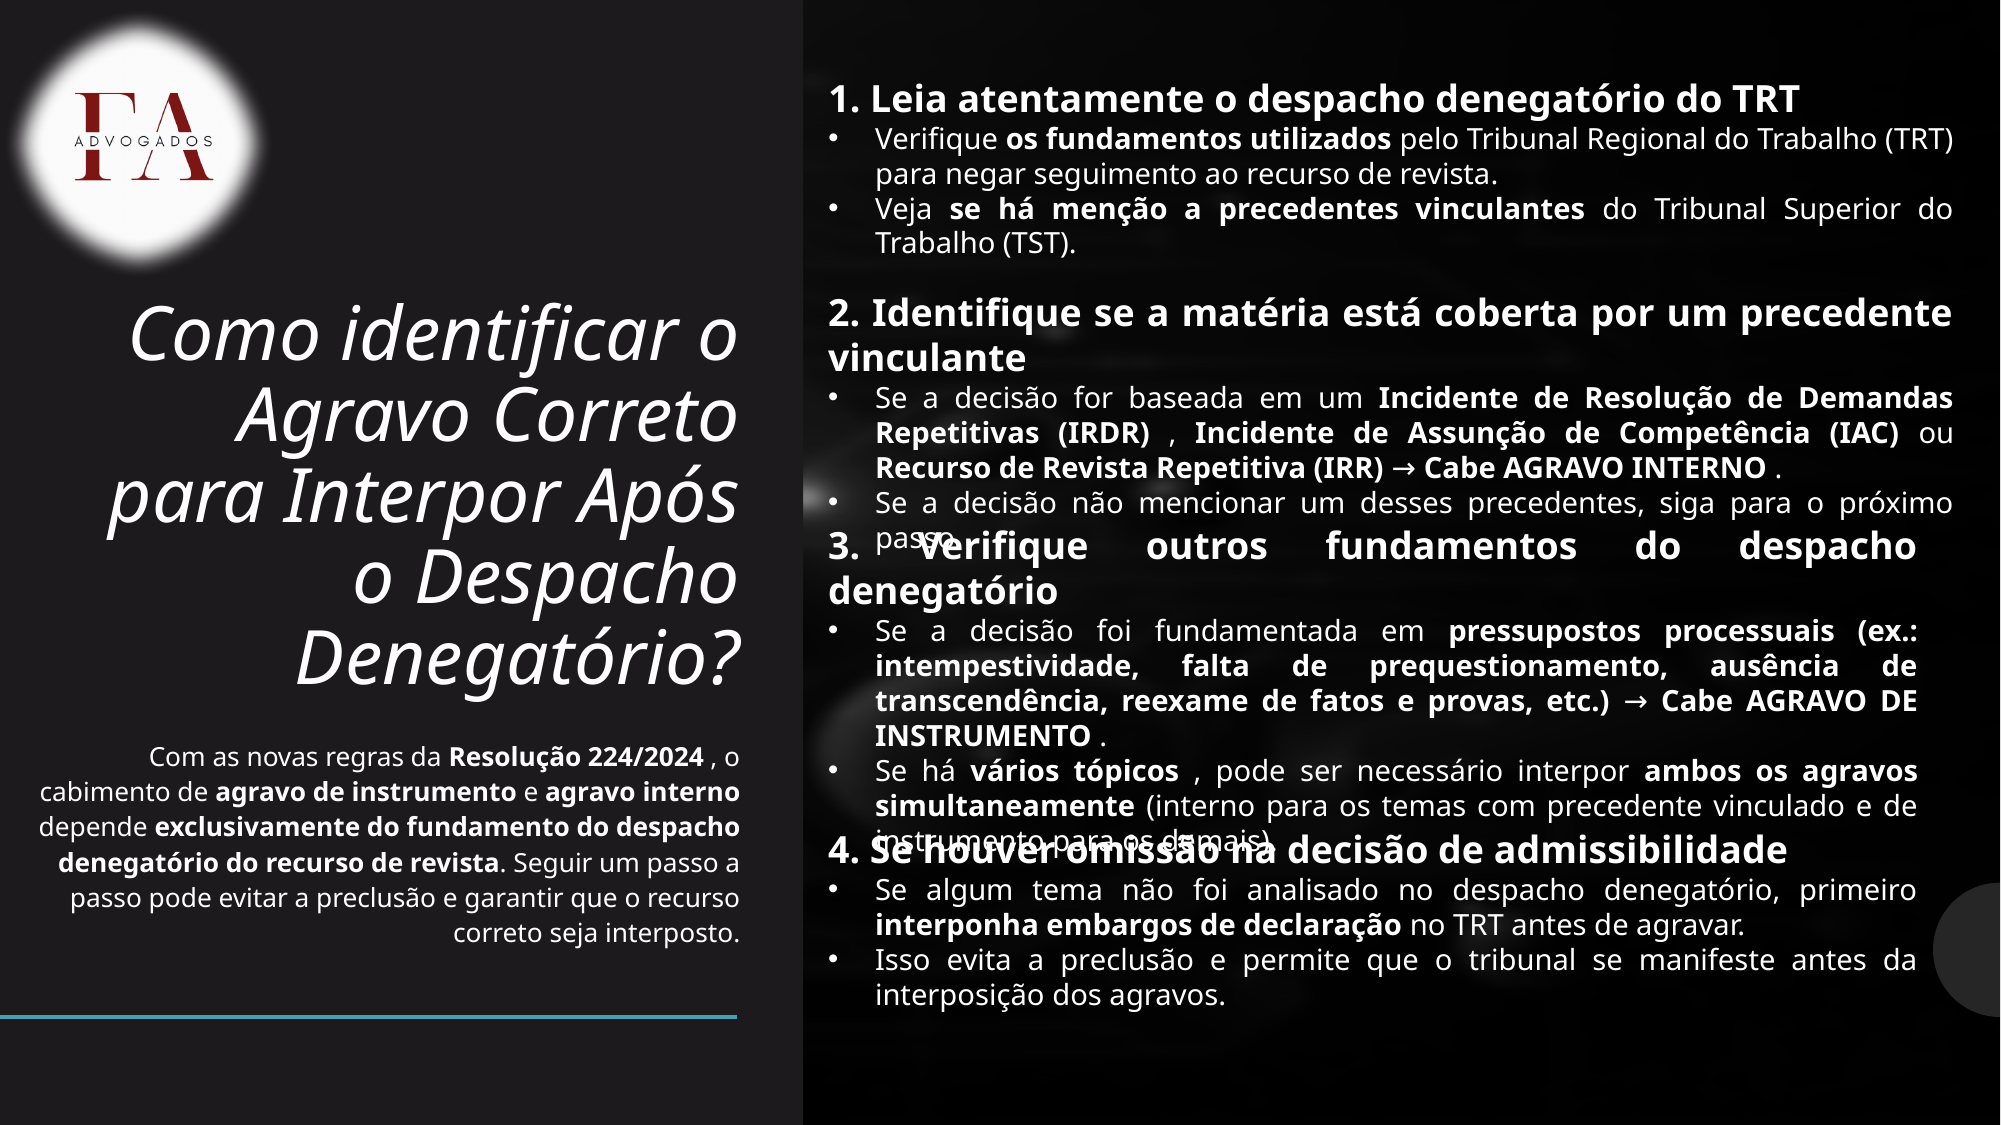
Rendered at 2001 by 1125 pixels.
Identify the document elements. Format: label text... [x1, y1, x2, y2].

text_box 1. Leia atentamente o despacho denegatório do TRT Verifique os fundamentos utilizados pelo Tribunal Regional do Trabalho (TRT) para negar seguimento ao recurso de revista. Veja se há menção a precedentes vinculantes do Tribunal Superior do Trabalho (TST). [813, 67, 1969, 268]
text_box 3. Verifique outros fundamentos do despacho denegatório Se a decisão foi fundamentada em pressupostos processuais (ex.: intempestividade, falta de prequestionamento, ausência de transcendência, reexame de fatos e provas, etc.) → Cabe AGRAVO DE INSTRUMENTO . Se há vários tópicos , pode ser necessário interpor ambos os agravos simultaneamente (interno para os temas com precedente vinculado e de instrumento para os demais). [813, 514, 1933, 818]
list Com as novas regras da Resolução 224/2024 , o cabimento de agravo de instrumento e agravo interno depende exclusivamente do fundamento do despacho denegatório do recurso de revista. Seguir um passo a passo pode evitar a preclusão e garantir que o recurso correto seja interposto. [0, 728, 756, 958]
picture [804, 0, 2001, 1125]
text_box 2. Identifique se a matéria está coberta por um precedente vinculante Se a decisão for baseada em um Incidente de Resolução de Demandas Repetitivas (IRDR) , Incidente de Assunção de Competência (IAC) ou Recurso de Revista Repetitiva (IRR) → Cabe AGRAVO INTERNO . Se a decisão não mencionar um desses precedentes, siga para o próximo passo. [813, 281, 1969, 562]
title Como identificar o Agravo Correto para Interpor Após o Despacho Denegatório? [54, 479, 756, 709]
picture [0, 5, 277, 282]
text_box 4. Se houver omissão na decisão de admissibilidade Se algum tema não foi analisado no despacho denegatório, primeiro interponha embargos de declaração no TRT antes de agravar. Isso evita a preclusão e permite que o tribunal se manifeste antes da interposição dos agravos. [813, 818, 1933, 1019]
